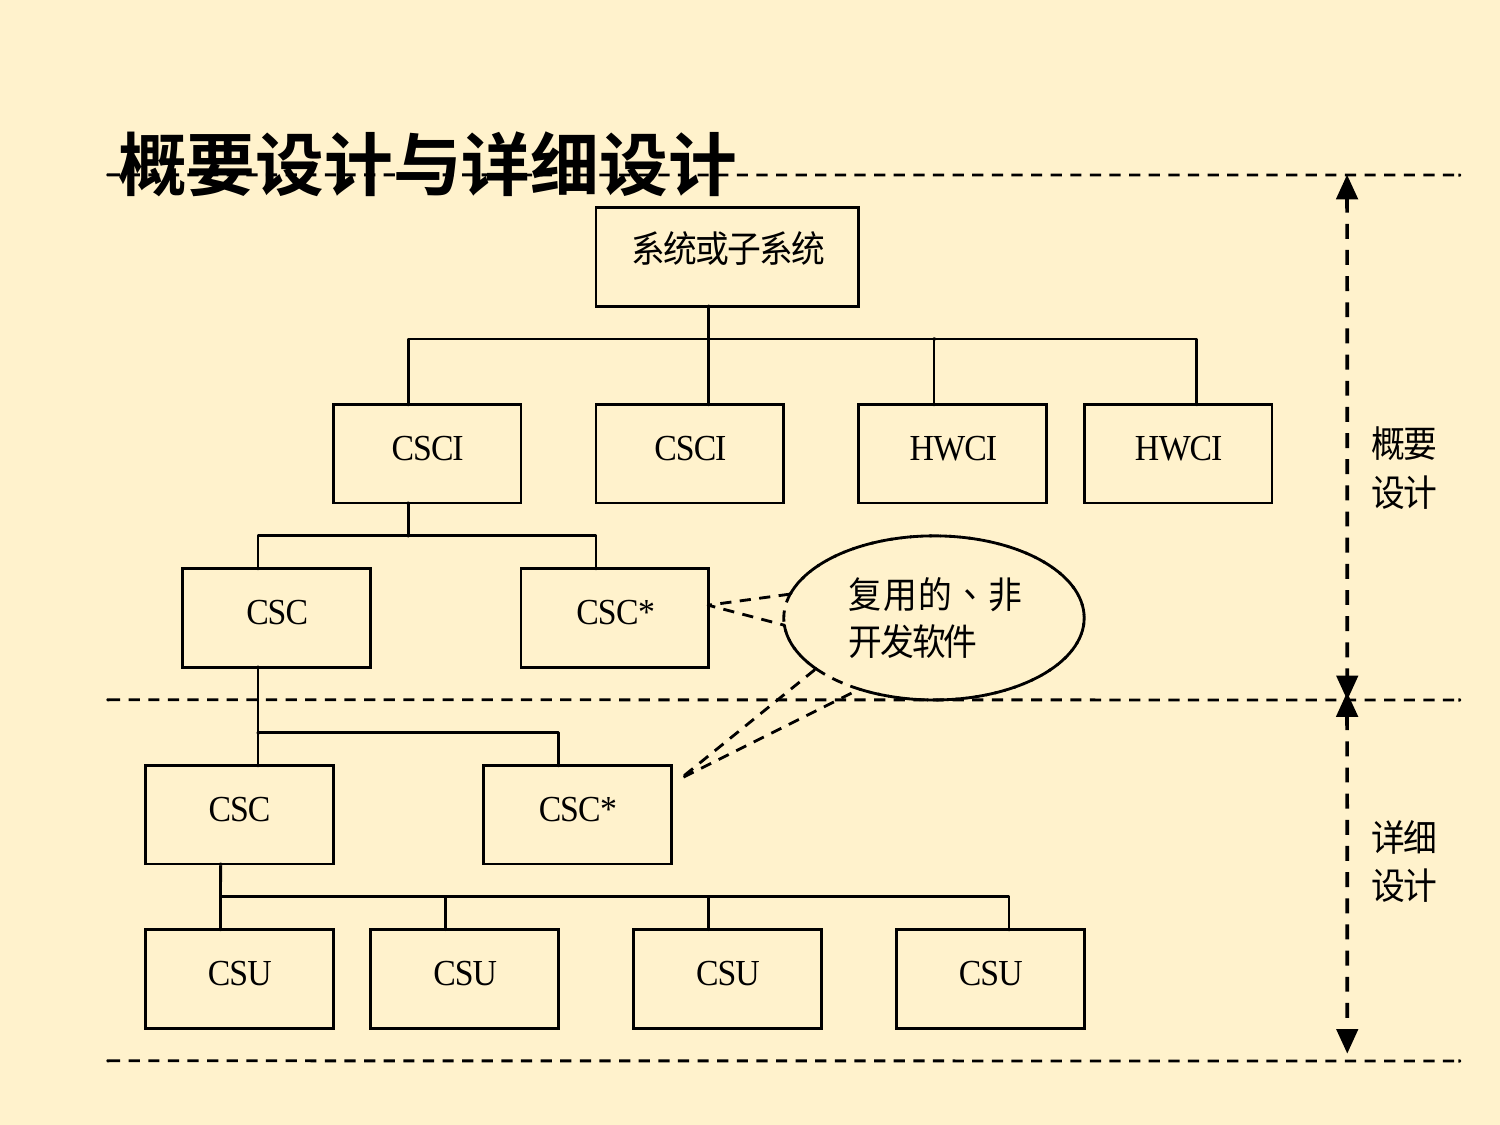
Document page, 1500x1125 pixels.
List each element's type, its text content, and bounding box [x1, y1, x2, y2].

title 概要设计与详细设计 [103, 59, 1397, 140]
picture [0, 140, 1500, 1125]
